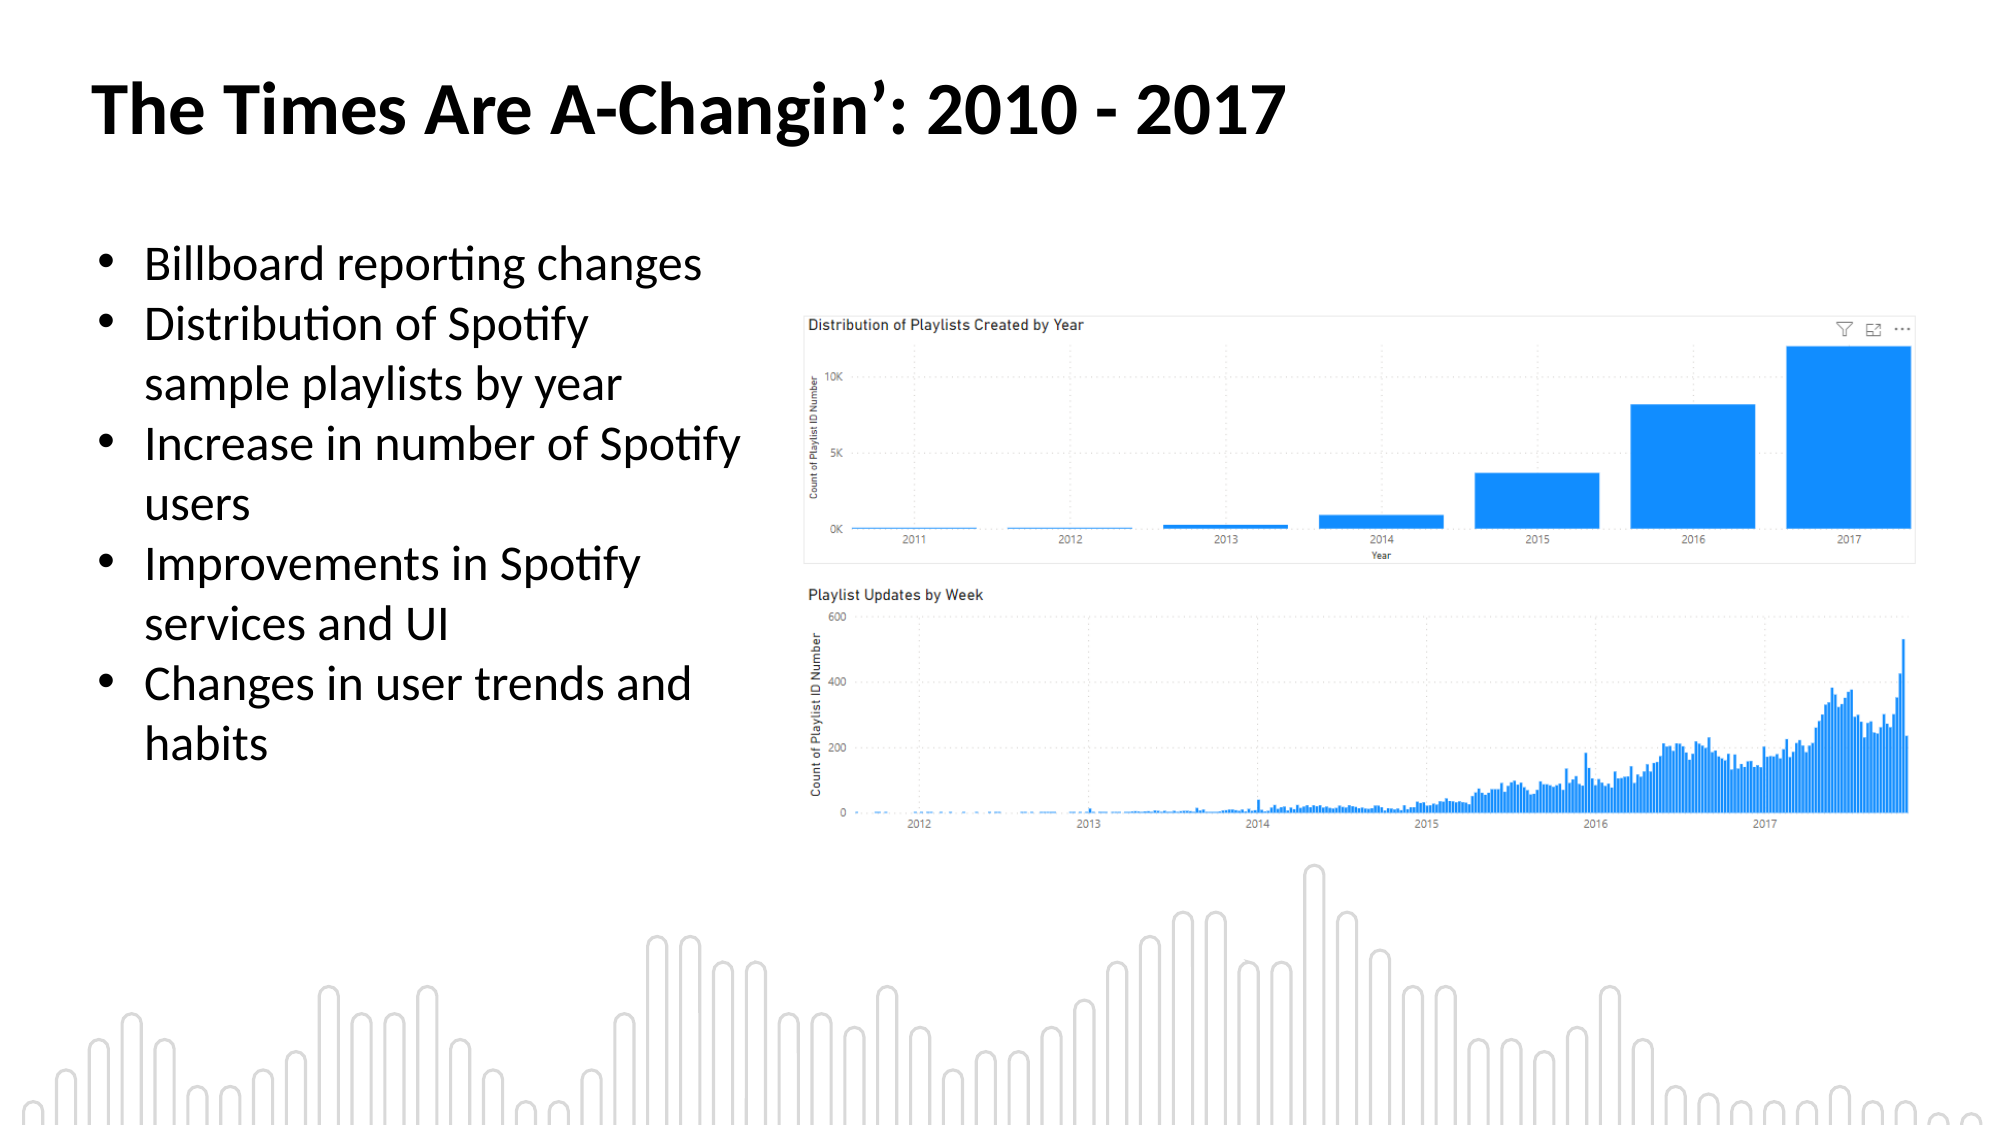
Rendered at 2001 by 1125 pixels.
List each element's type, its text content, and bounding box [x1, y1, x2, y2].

text_box Billboard reporting changes Distribution of Spotify sample playlists by year Increase in number of Spotify users Improvements in Spotify services and UI Changes in user trends and habits [82, 223, 759, 823]
text_box The Times Are A-Changin’: 2010 - 2017 [76, 52, 1390, 157]
picture [787, 294, 1923, 834]
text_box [23, 864, 1982, 1125]
